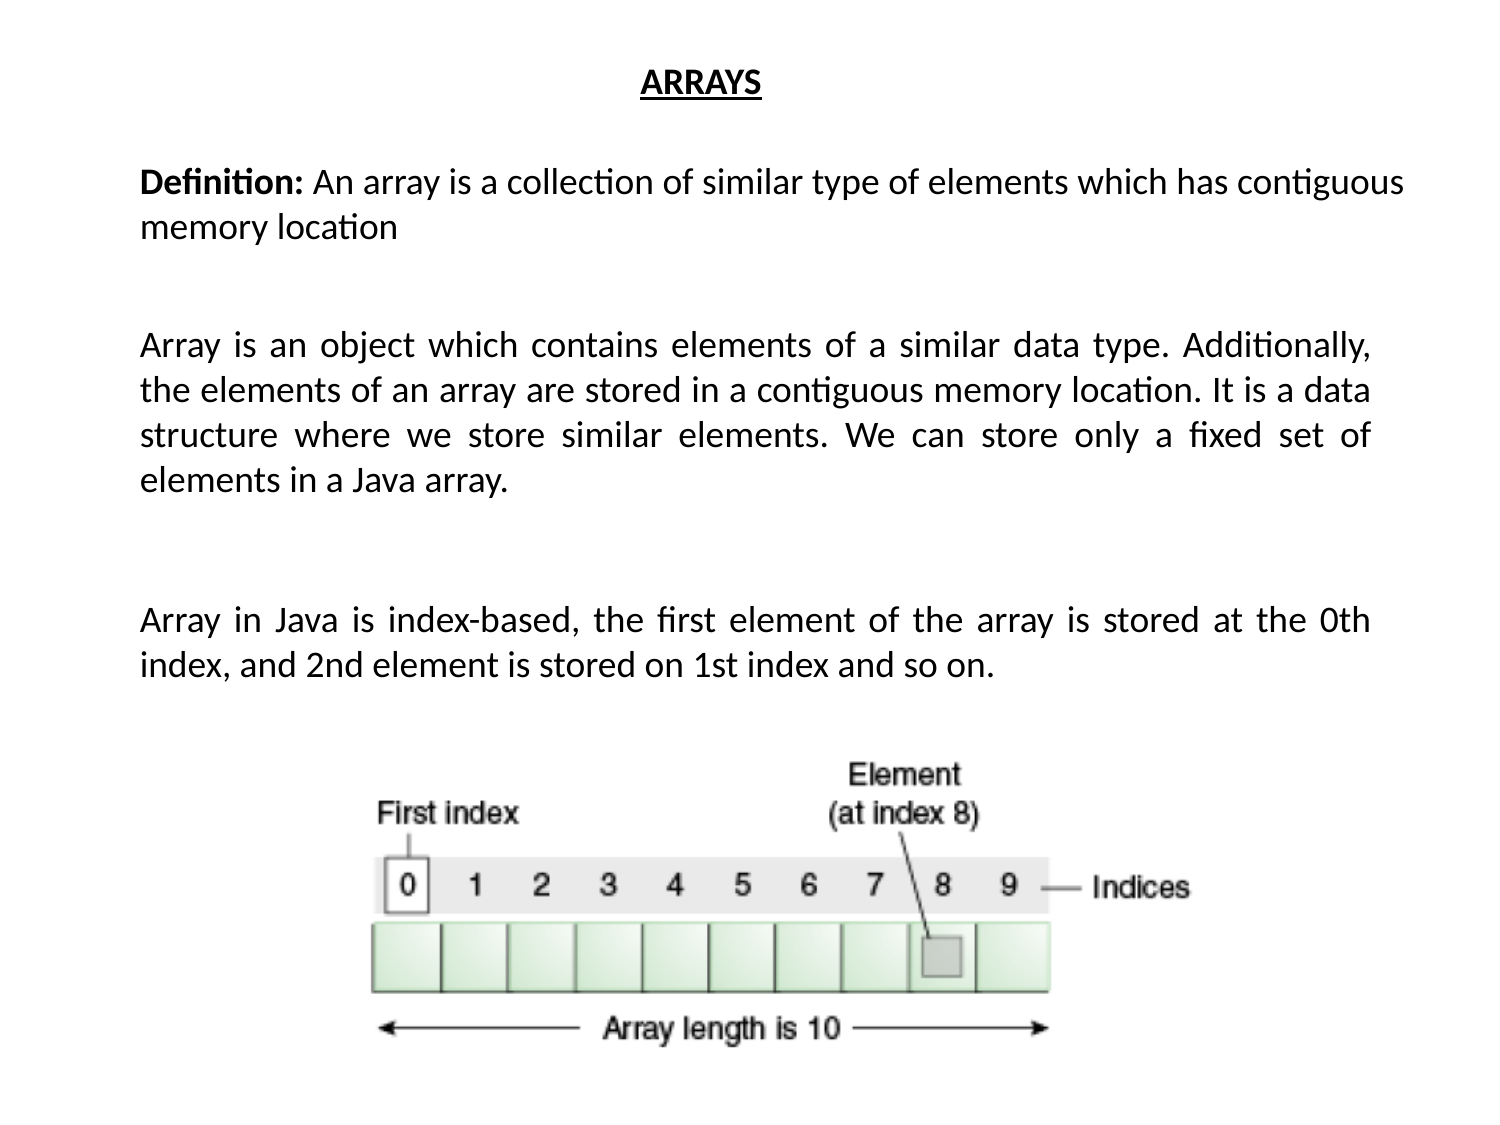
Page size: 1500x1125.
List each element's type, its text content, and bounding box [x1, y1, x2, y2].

text_box Array in Java is index-based, the first element of the array is stored at the 0th index, and 2nd element is stored on 1st index and so on. [124, 587, 1388, 693]
picture [337, 724, 1209, 1074]
text_box Array is an object which contains elements of a similar data type. Additionally, the elements of an array are stored in a contiguous memory location. It is a data structure where we store similar elements. We can store only a fixed set of elements in a Java array. [124, 312, 1388, 508]
text_box ARRAYS [625, 49, 777, 110]
text_box Definition: An array is a collection of similar type of elements which has contiguous memory location [124, 149, 1463, 255]
